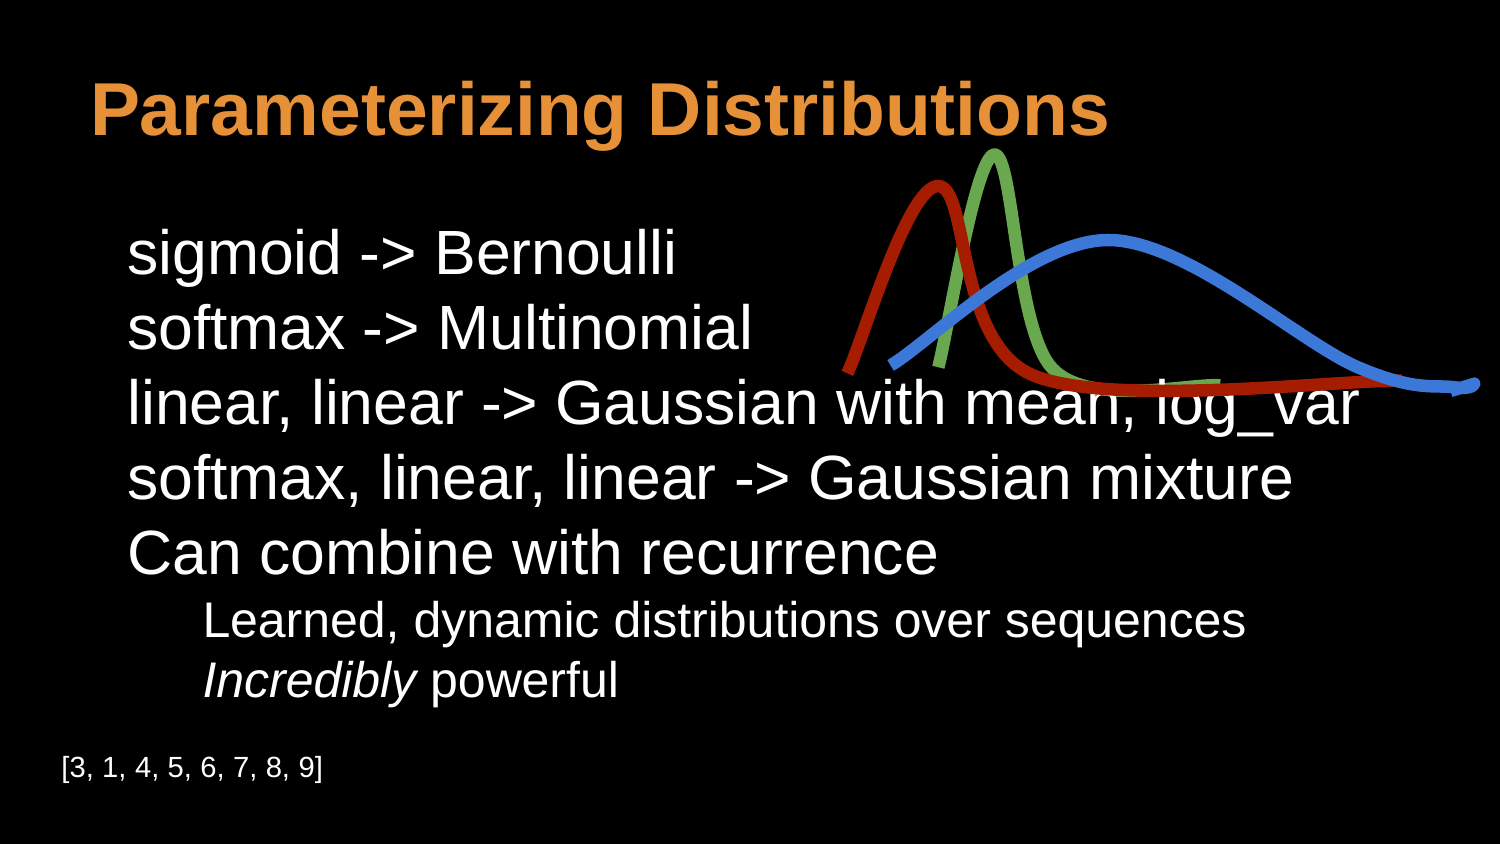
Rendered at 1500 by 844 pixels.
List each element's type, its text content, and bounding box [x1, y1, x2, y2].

text_box [3, 1, 4, 5, 6, 7, 8, 9] [46, 733, 406, 809]
text_box [890, 240, 1475, 391]
text_box [847, 186, 1313, 391]
title Parameterizing Distributions [75, 24, 1425, 166]
text_box [974, 166, 1010, 197]
list sigmoid -> Bernoulli softmax -> Multinomial linear, linear -> Gaussian with mean, log_var softmax, linear, linear -> Gaussian mixture Can combine with recurrence Learned, dynamic distributions over sequences Incredibly powerful [75, 197, 1425, 809]
